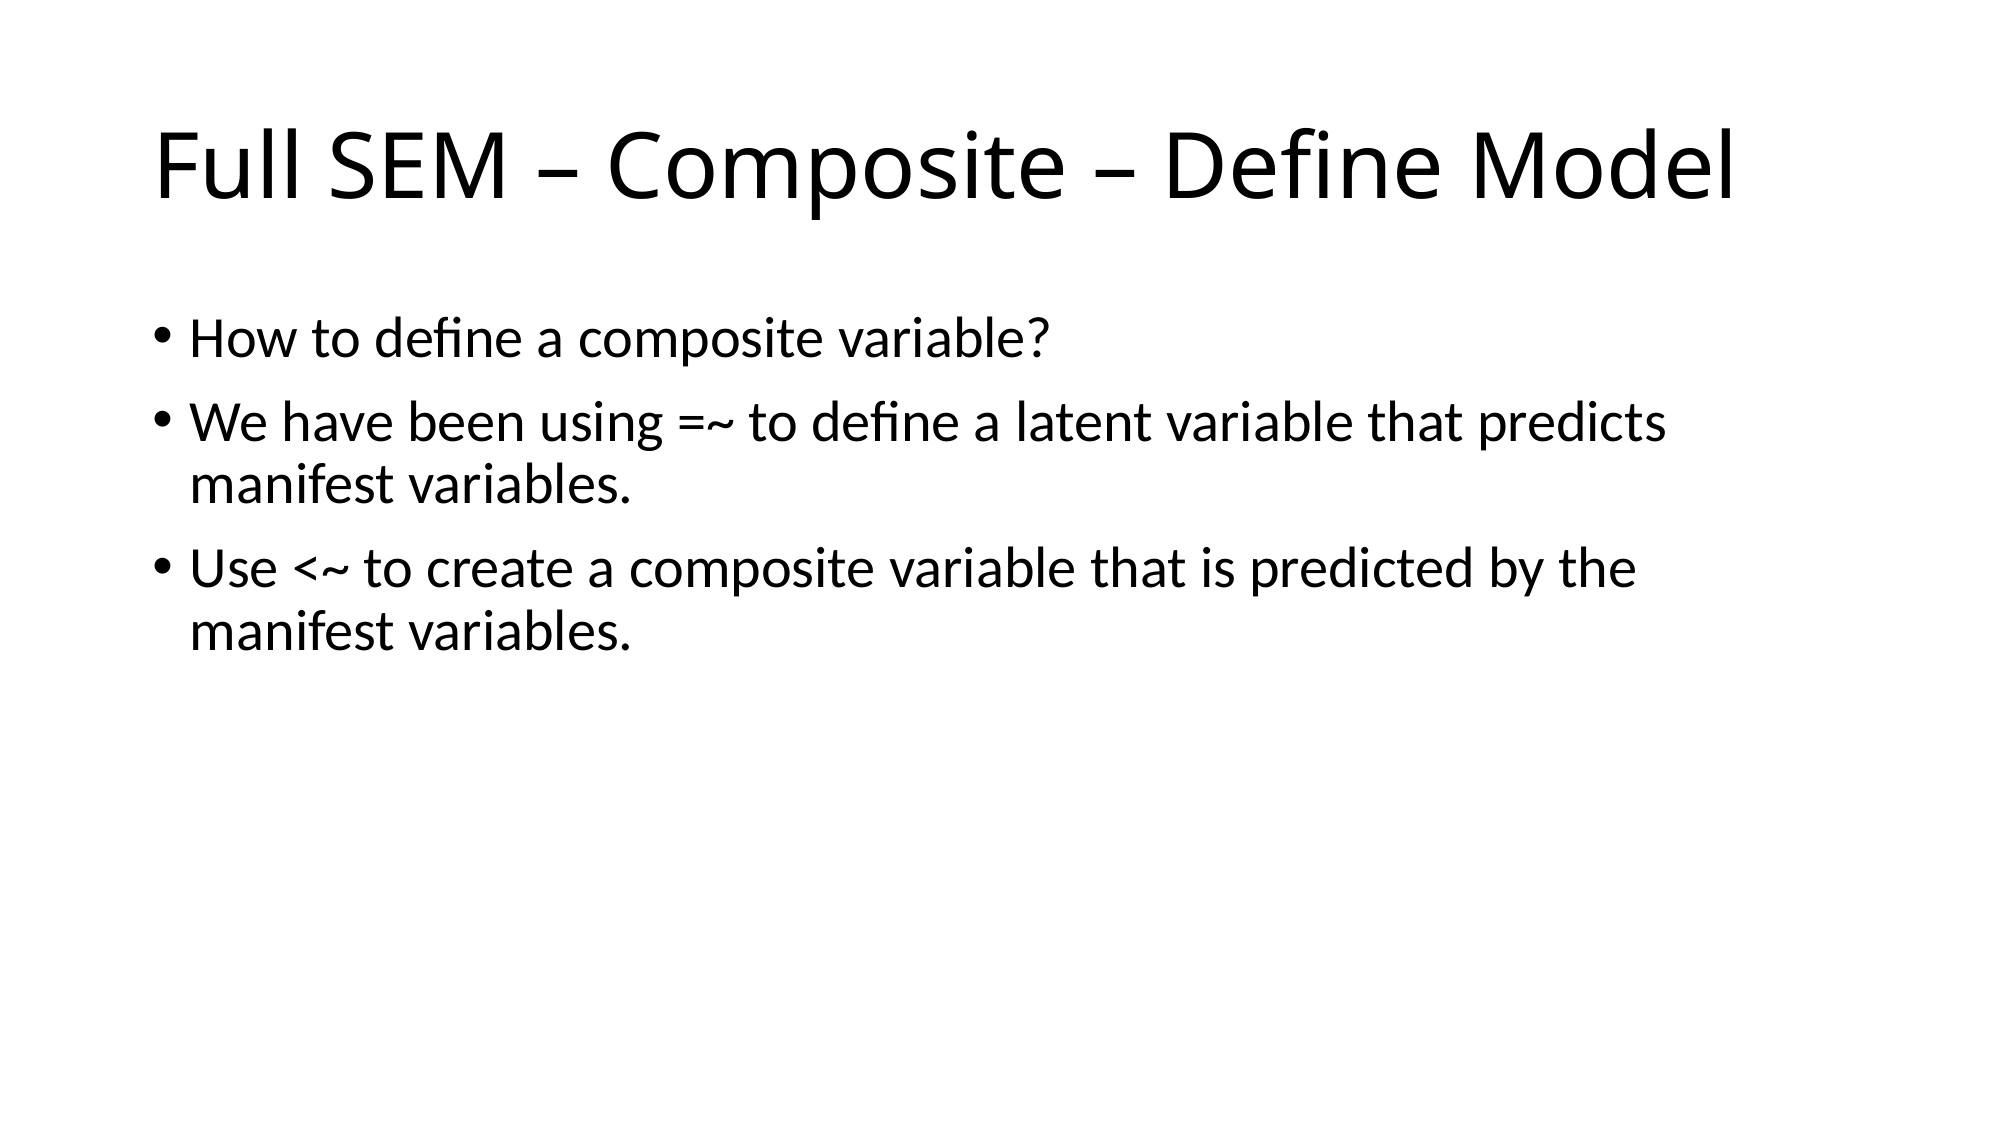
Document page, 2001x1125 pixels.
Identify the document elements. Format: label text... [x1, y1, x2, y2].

list How to define a composite variable? We have been using =~ to define a latent variable that predicts manifest variables. Use <~ to create a composite variable that is predicted by the manifest variables. [137, 299, 1863, 1014]
title Full SEM – Composite – Define Model [137, 59, 1863, 278]
